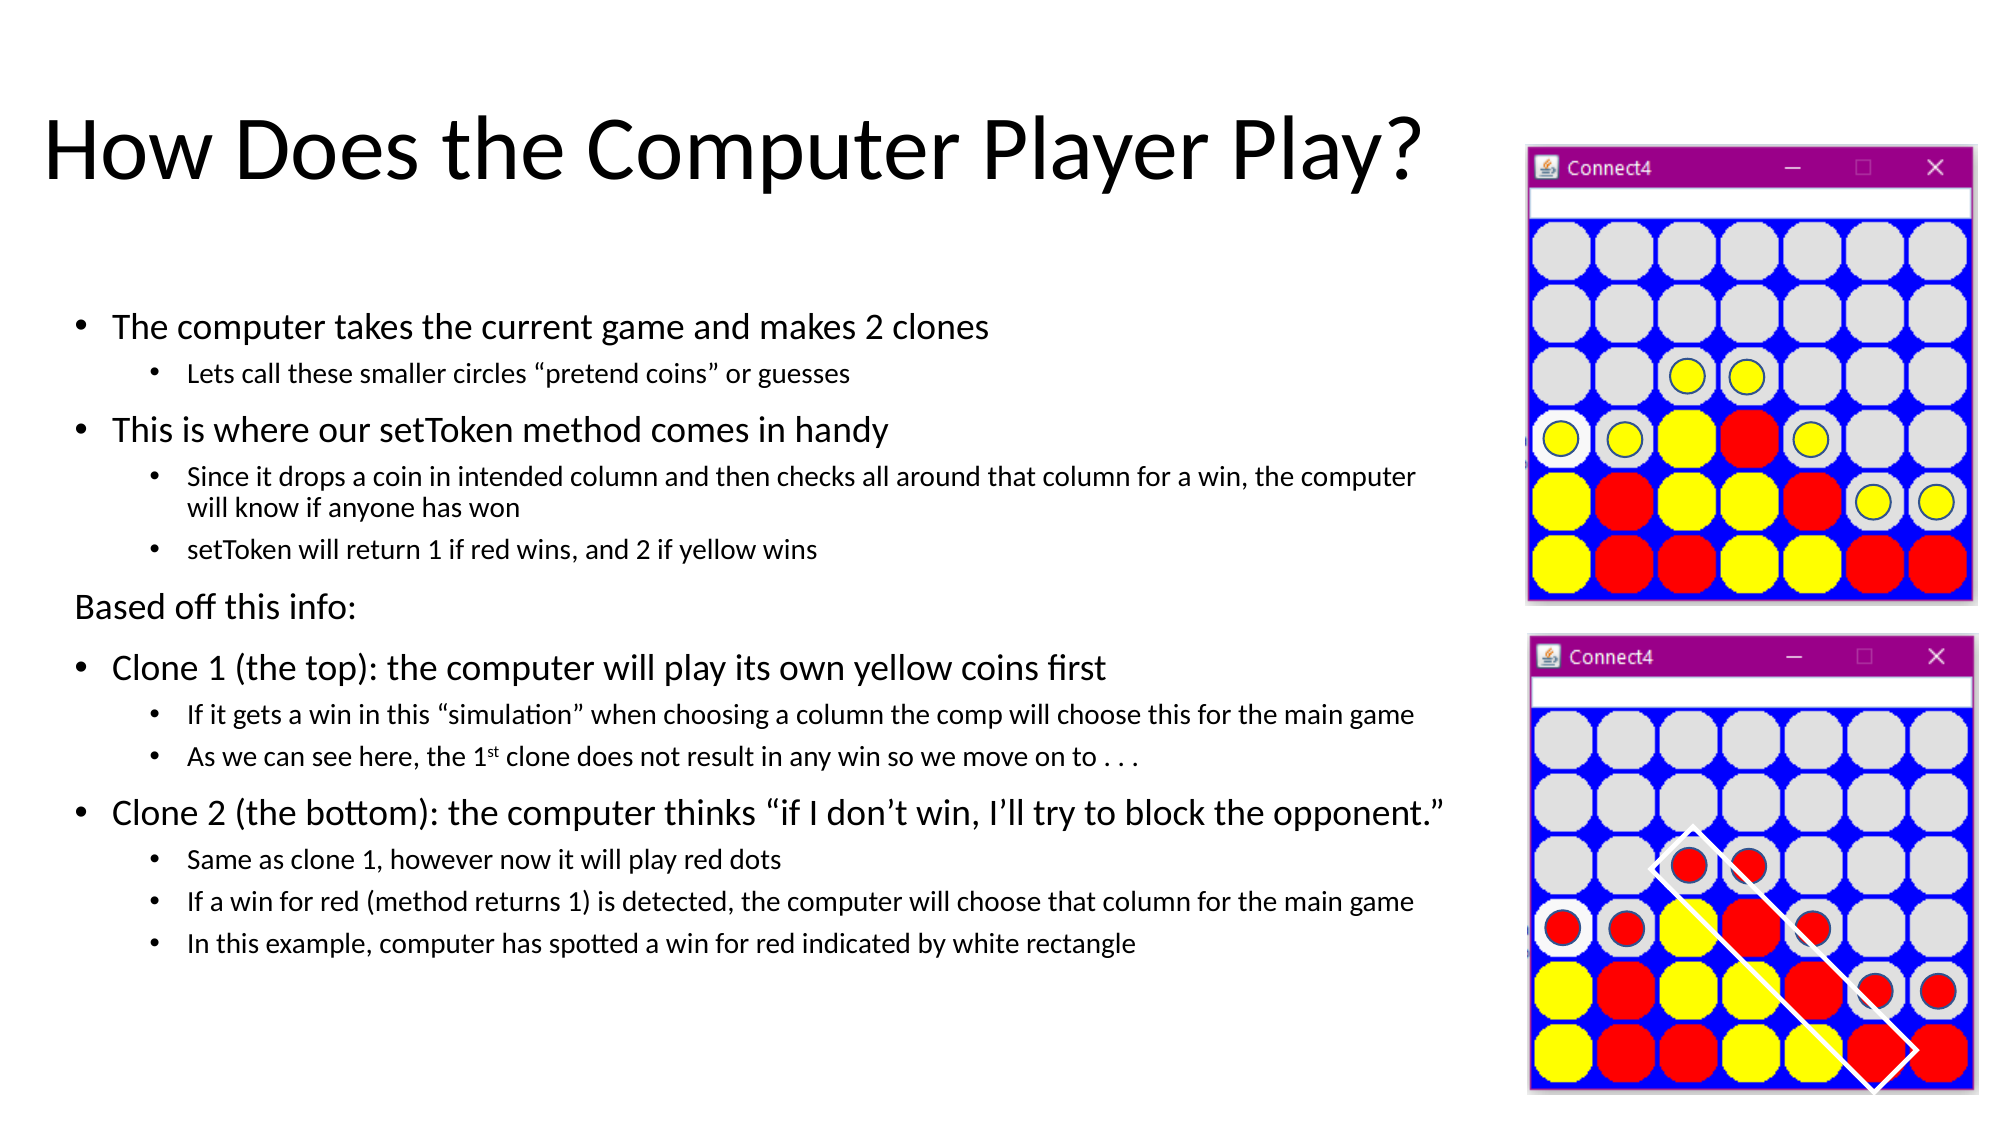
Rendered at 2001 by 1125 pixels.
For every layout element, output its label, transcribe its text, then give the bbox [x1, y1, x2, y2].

title How Does the Computer Player Play? [28, 40, 1754, 259]
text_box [1525, 144, 1978, 606]
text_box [1527, 633, 1980, 1096]
list The computer takes the current game and makes 2 clones Lets call these smaller circles “pretend coins” or guesses This is where our setToken method comes in handy Since it drops a coin in intended column and then checks all around that column for a win, the computer will know if anyone has won setToken will return 1 if red wins, and 2 if yellow wins Based off this info: Clone 1 (the top): the computer will play its own yellow coins first If it gets a win in this “simulation” when choosing a column the comp will choose this for the main game As we can see here, the 1st clone does not result in any win so we move on to . . . Clone 2 (the bottom): the computer thinks “if I don’t win, I’ll try to block the opponent.” Same as clone 1, however now it will play red dots If a win for red (method returns 1) is detected, the computer will choose that column for the main game In this example, computer has spotted a win for red indicated by white rectangle [59, 299, 1476, 1014]
